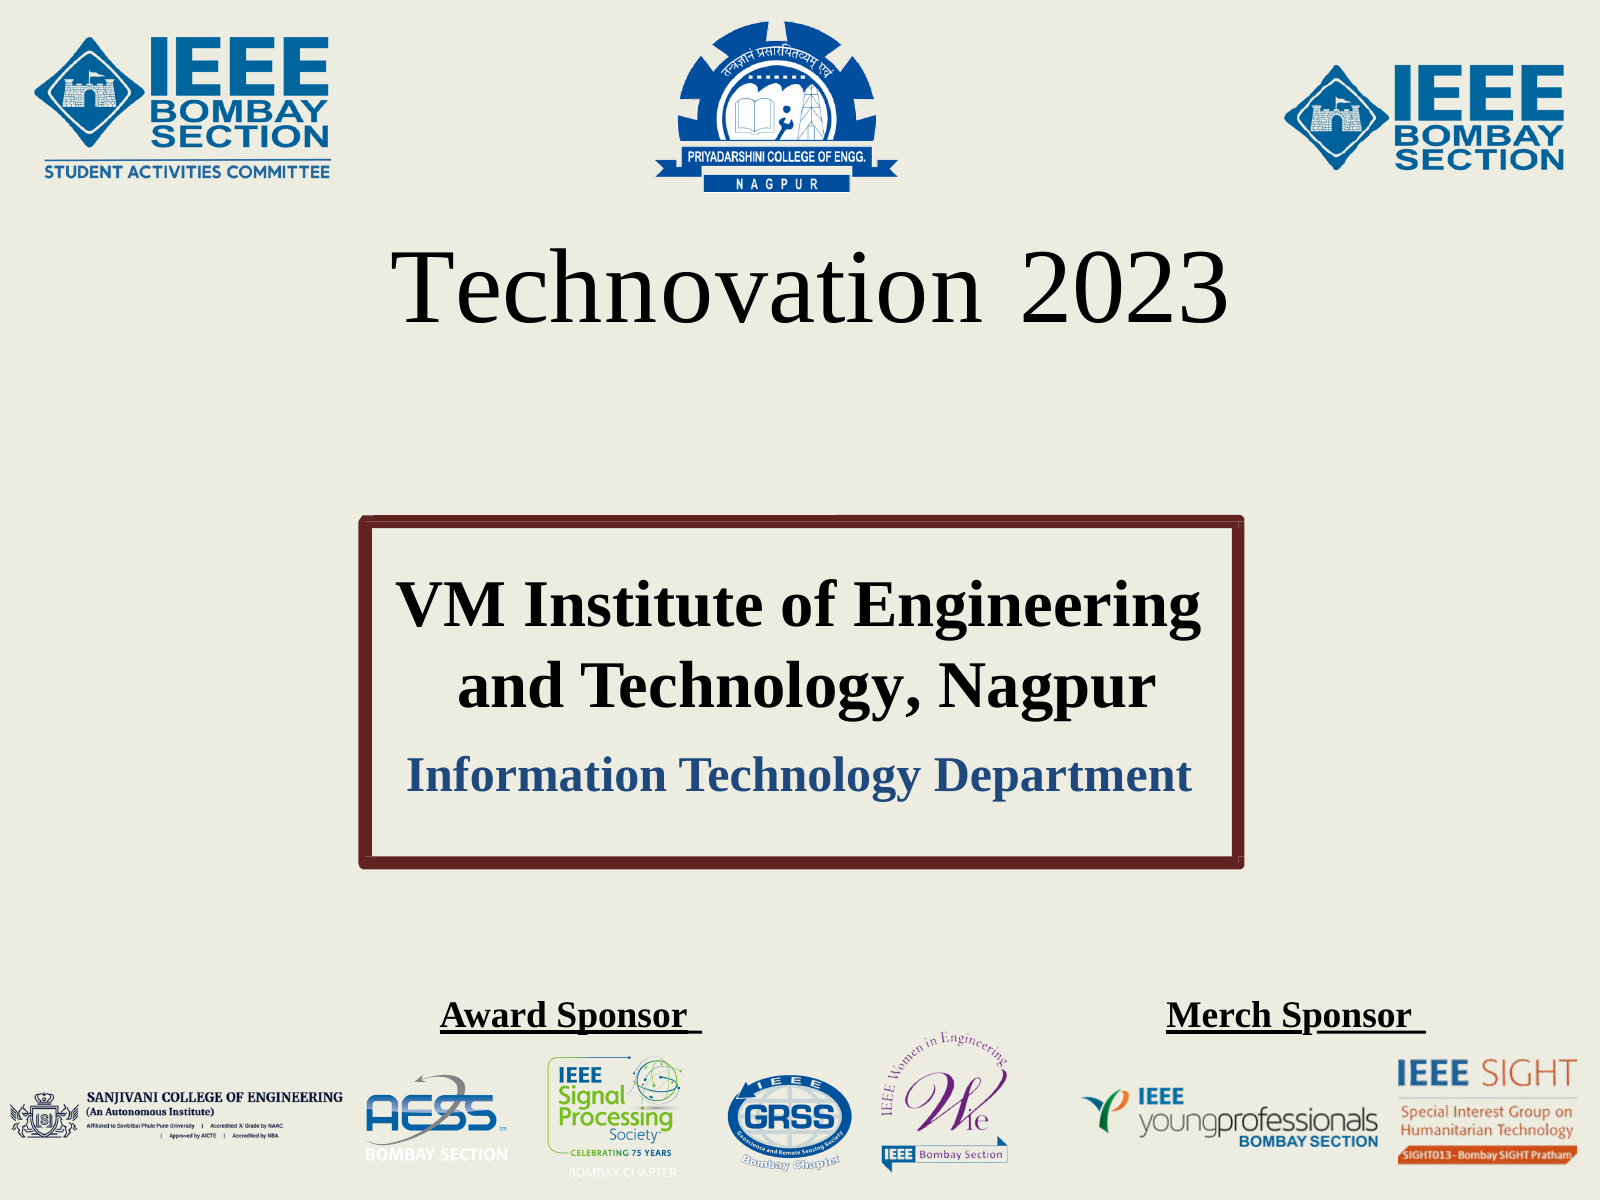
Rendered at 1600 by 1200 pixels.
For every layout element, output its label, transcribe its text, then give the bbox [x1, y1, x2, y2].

title Technovation 2023 [346, 211, 1275, 418]
picture [873, 1014, 1020, 1180]
text_box Merch Sponsor [1164, 987, 1430, 1035]
picture [1274, 52, 1574, 187]
picture [1073, 1079, 1391, 1153]
text_box [358, 514, 1245, 870]
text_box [0, 1052, 864, 1183]
picture [4, 0, 358, 269]
text_box Award Sponsor [437, 987, 763, 1035]
picture [649, 18, 901, 194]
picture [1398, 1043, 1577, 1181]
text_box VM Institute of Engineering and Technology, Nagpur Information Technology Department [365, 599, 1232, 802]
